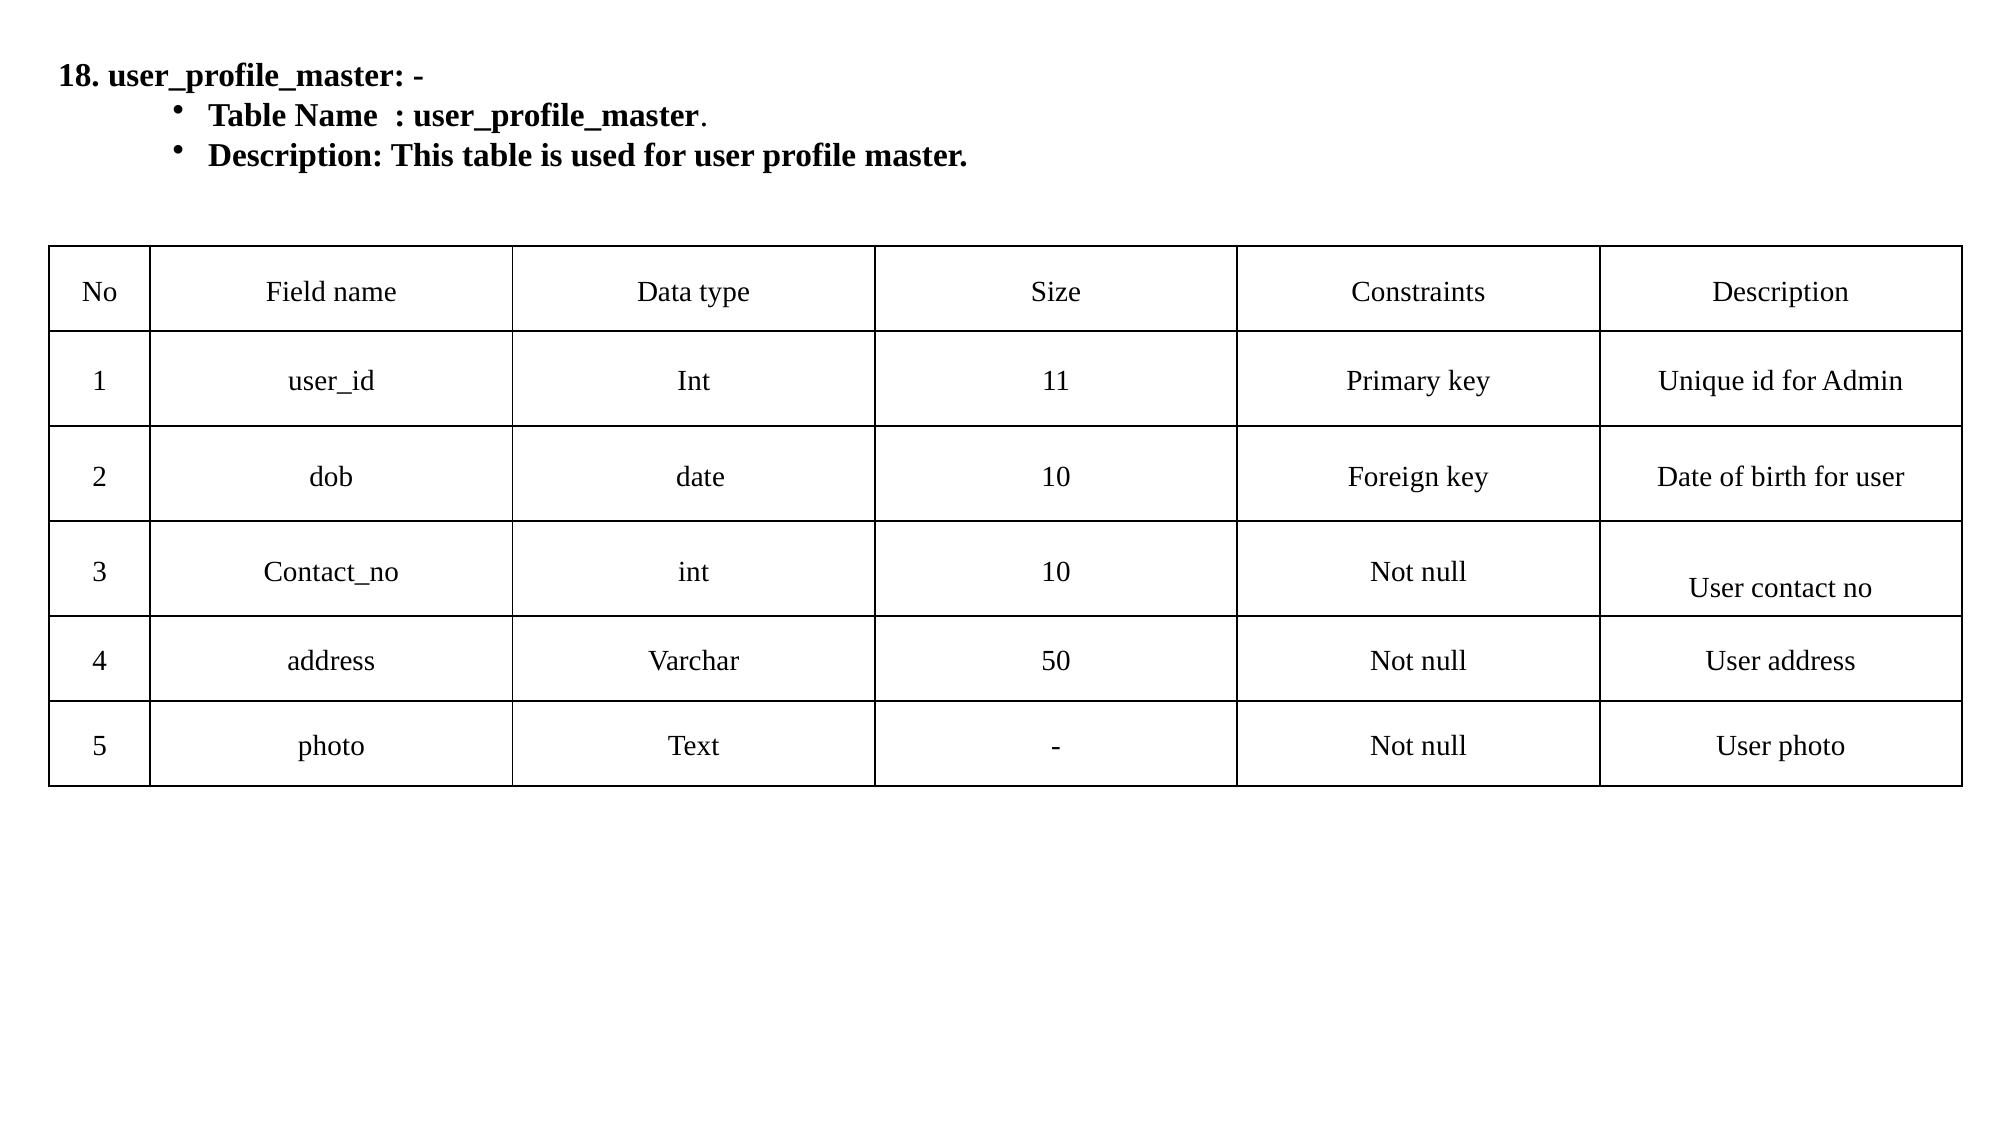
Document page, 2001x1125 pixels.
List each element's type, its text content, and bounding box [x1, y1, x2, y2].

table_cell Not null [1238, 617, 1599, 700]
table_cell Int [513, 332, 874, 425]
table_cell 5 [50, 702, 149, 785]
text_box 18. user_profile_master: - Table Name : user_profile_master. Description: This table is used for user profile master. [43, 45, 1932, 221]
table_cell date [513, 427, 874, 520]
table_header No [50, 247, 149, 330]
table_cell Unique id for Admin [1601, 332, 1961, 425]
table_header Description [1601, 247, 1961, 330]
table_cell user_id [151, 332, 512, 425]
table_cell 10 [876, 427, 1236, 520]
table_cell - [876, 702, 1236, 785]
table_cell Foreign key [1238, 427, 1599, 520]
table_cell 50 [876, 617, 1236, 700]
table_cell User photo [1601, 702, 1961, 785]
table_cell int [513, 522, 874, 615]
table_cell Contact_no [151, 522, 512, 615]
table_cell 11 [876, 332, 1236, 425]
table_cell Primary key [1238, 332, 1599, 425]
table_cell Date of birth for user [1601, 427, 1961, 520]
table_cell Not null [1238, 702, 1599, 785]
table_cell 3 [50, 522, 149, 615]
table_cell address [151, 617, 512, 700]
table_header Data type [513, 247, 874, 330]
table_cell 4 [50, 617, 149, 700]
table_cell dob [151, 427, 512, 520]
table_cell 2 [50, 427, 149, 520]
table_header Size [876, 247, 1236, 330]
table_cell Not null [1238, 522, 1599, 615]
table_cell User address [1601, 617, 1961, 700]
table_header Constraints [1238, 247, 1599, 330]
table_cell Varchar [513, 617, 874, 700]
table_cell 10 [876, 522, 1236, 615]
table_cell photo [151, 702, 512, 785]
table_cell User contact no [1601, 522, 1961, 615]
table_header Field name [151, 247, 512, 330]
table_cell Text [513, 702, 874, 785]
table_cell 1 [50, 332, 149, 425]
